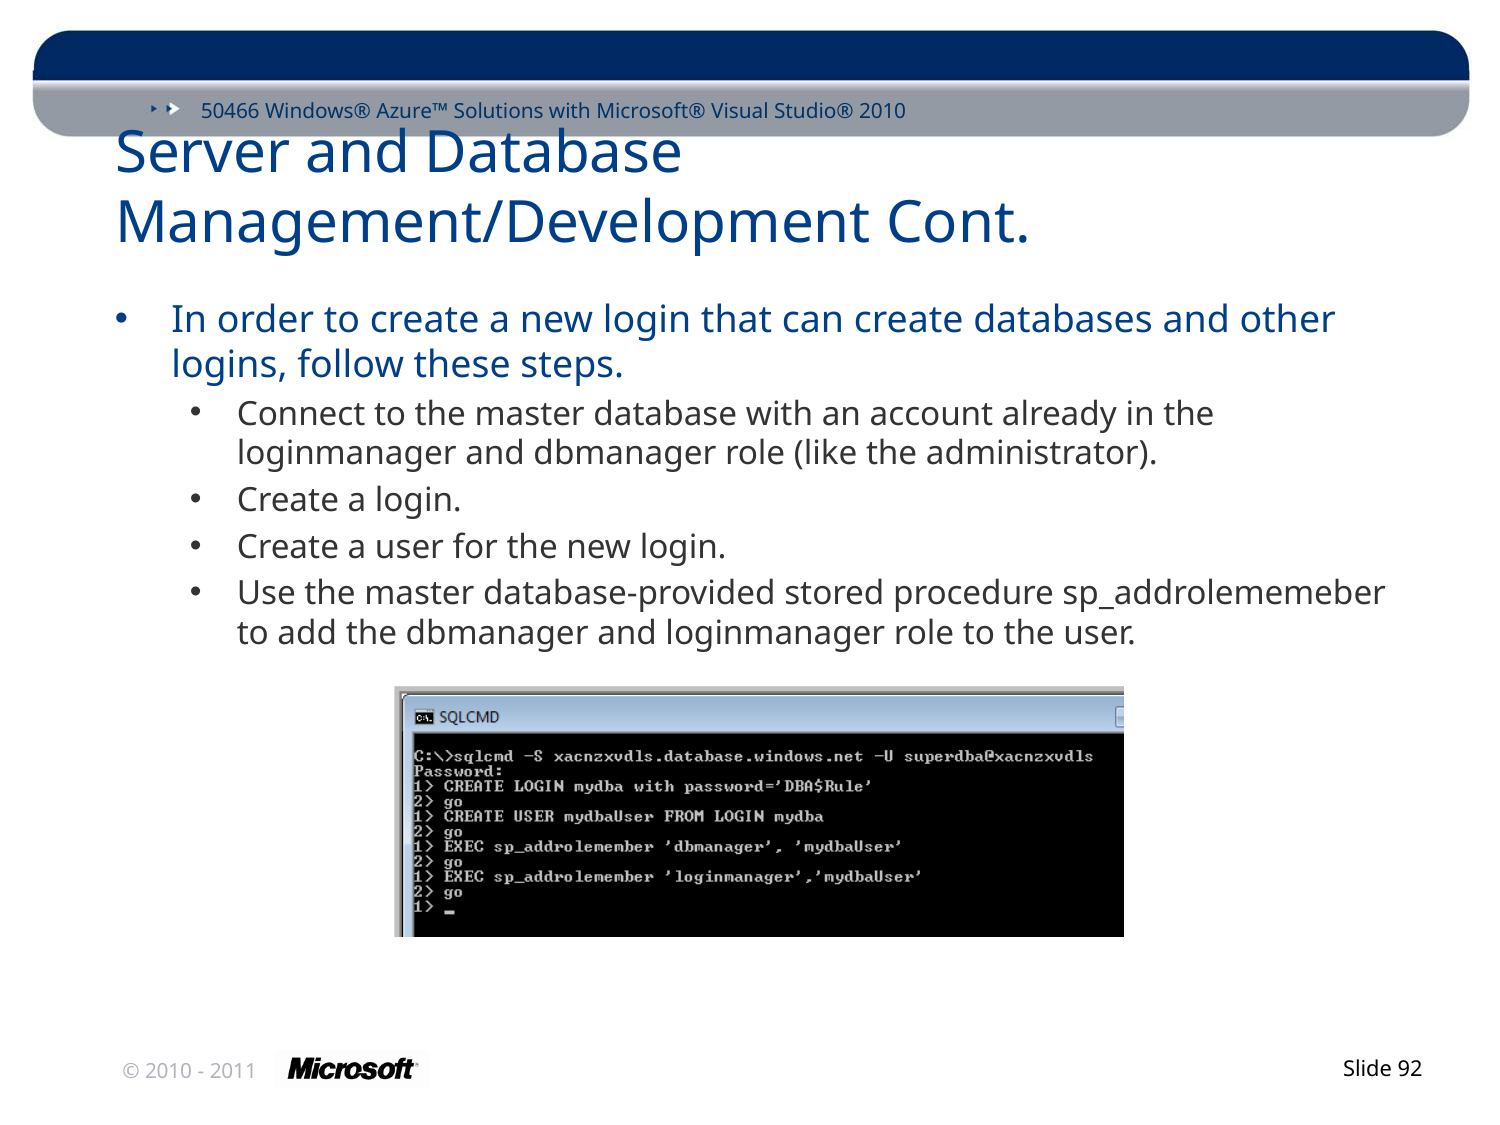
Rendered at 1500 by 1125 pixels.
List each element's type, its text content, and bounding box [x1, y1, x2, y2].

picture [0, 1, 1500, 159]
list In order to create a new login that can create databases and other logins, follow these steps. Connect to the master database with an account already in the loginmanager and dbmanager role (like the administrator). Create a login. Create a user for the new login. Use the master database-provided stored procedure sp_addrolememeber to add the dbmanager and loginmanager role to the user. [99, 287, 1433, 1025]
title Server and Database Management/Development Cont. [100, 143, 1433, 262]
picture [392, 685, 1125, 937]
picture [275, 1050, 429, 1088]
